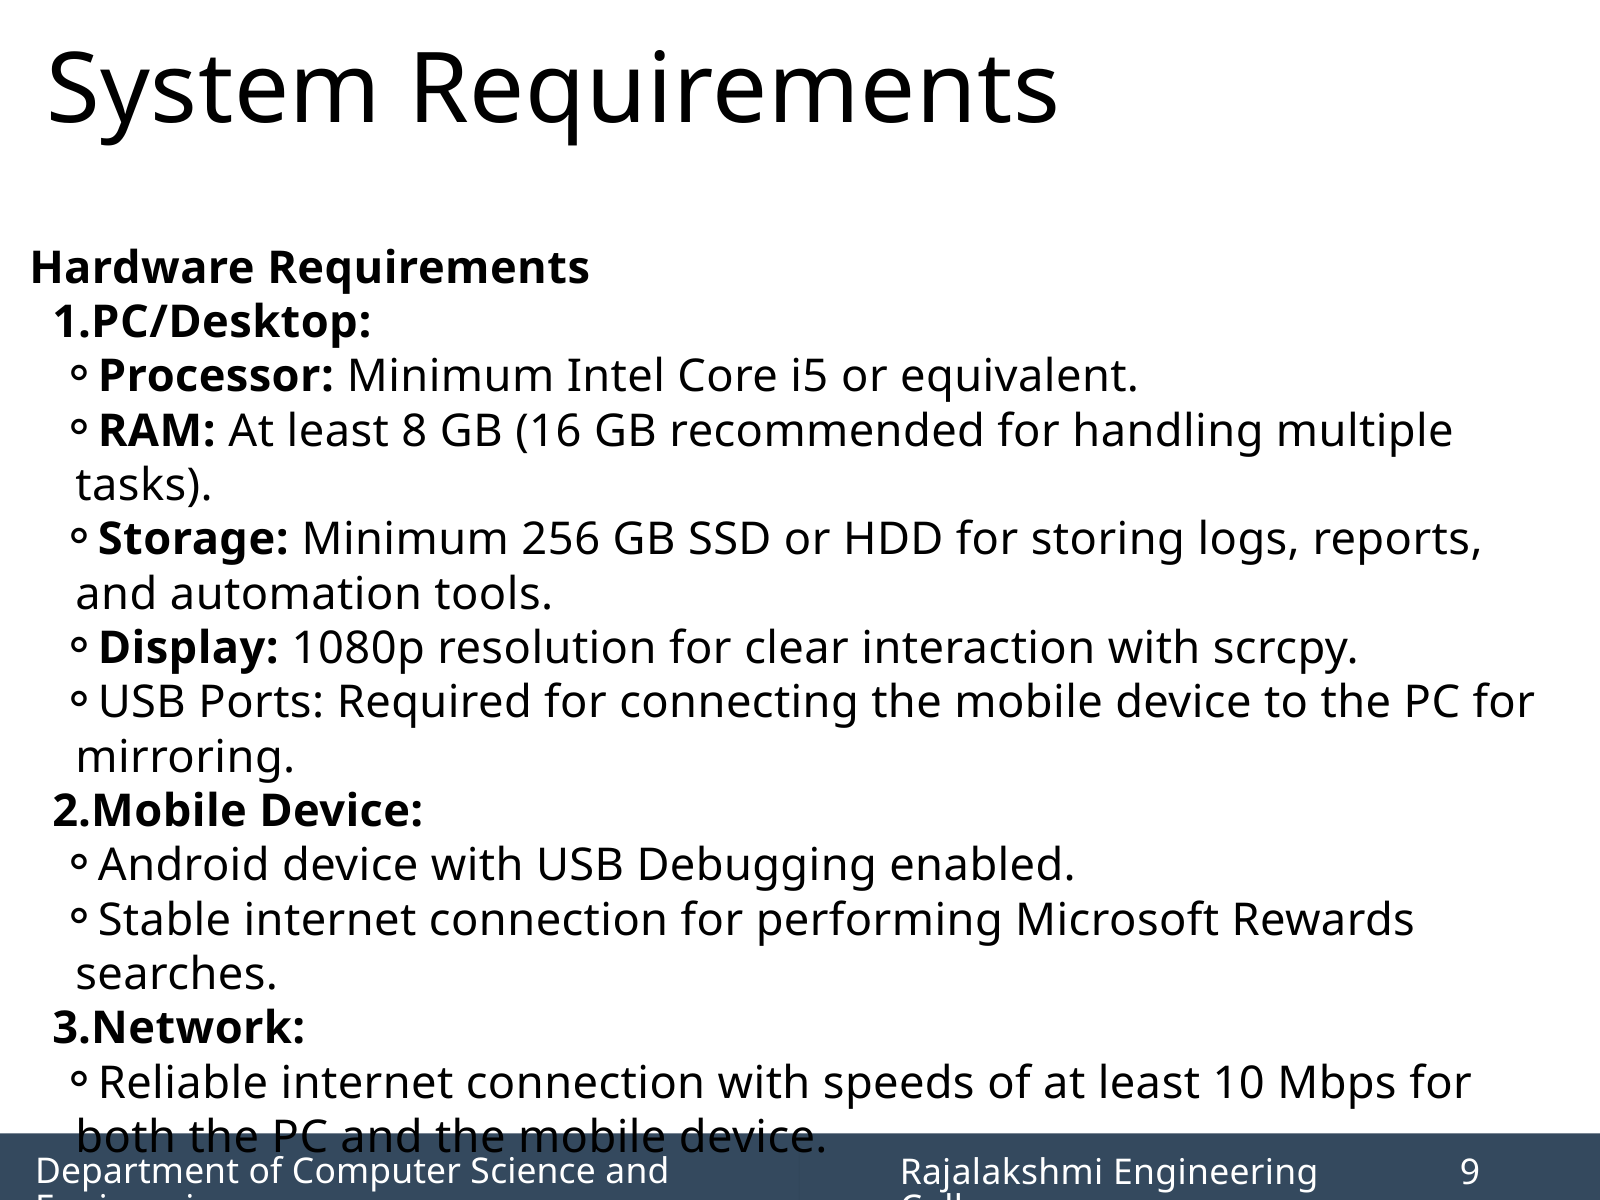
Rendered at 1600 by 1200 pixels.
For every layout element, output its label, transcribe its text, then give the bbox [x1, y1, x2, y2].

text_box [0, 1133, 797, 1200]
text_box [799, 1133, 1600, 1200]
text_box Hardware Requirements PC/Desktop: Processor: Minimum Intel Core i5 or equivalent. RAM: At least 8 GB (16 GB recommended for handling multiple tasks). Storage: Minimum 256 GB SSD or HDD for storing logs, reports, and automation tools. Display: 1080p resolution for clear interaction with scrcpy. USB Ports: Required for connecting the mobile device to the PC for mirroring. Mobile Device: Android device with USB Debugging enabled. Stable internet connection for performing Microsoft Rewards searches. Network: Reliable internet connection with speeds of at least 10 Mbps for both the PC and the mobile device. [29, 237, 1563, 1131]
text_box System Requirements [46, 24, 1480, 143]
